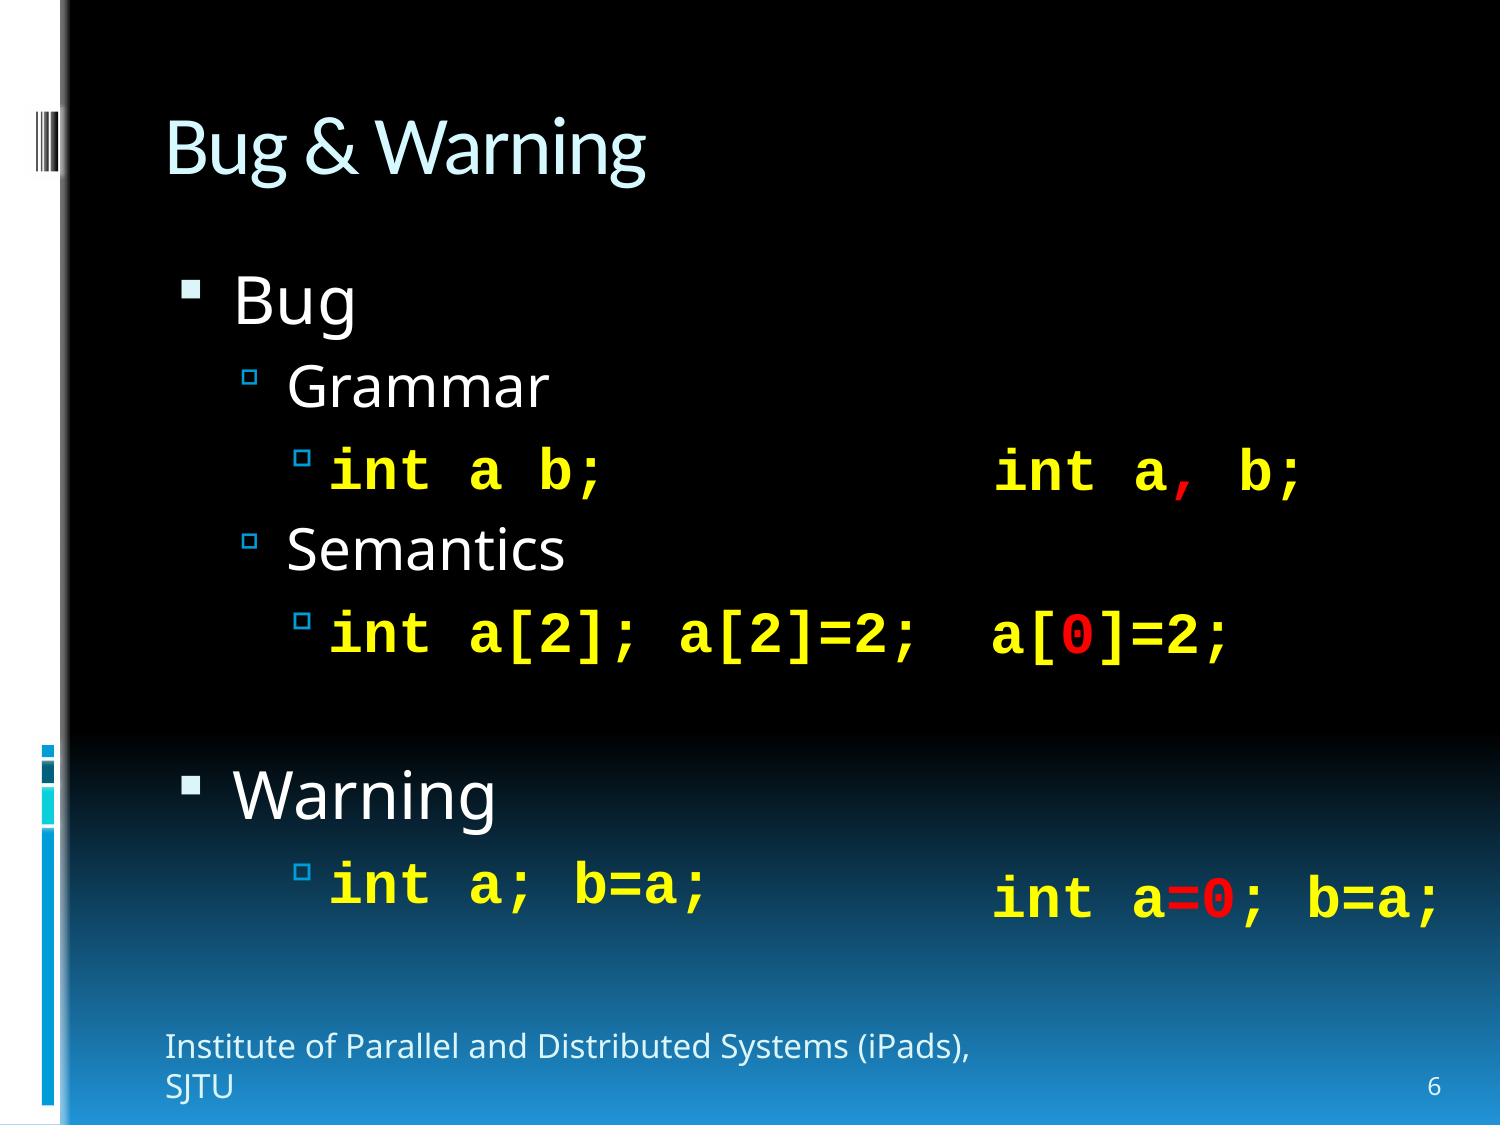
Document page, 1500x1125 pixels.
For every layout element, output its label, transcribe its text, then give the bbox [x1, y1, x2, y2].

list Bug Grammar int a b; Semantics int a[2]; a[2]=2; Warning int a; b=a; [149, 249, 1451, 1026]
slide_number 6 [1412, 1052, 1488, 1113]
text_box int a=0; b=a; [976, 851, 1462, 937]
text_box int a, b; [978, 425, 1324, 510]
footer Institute of Parallel and Distributed Systems (iPads), SJTU [150, 1052, 1063, 1113]
text_box a[0]=2; [976, 587, 1251, 673]
title Bug & Warning [150, 84, 1425, 235]
